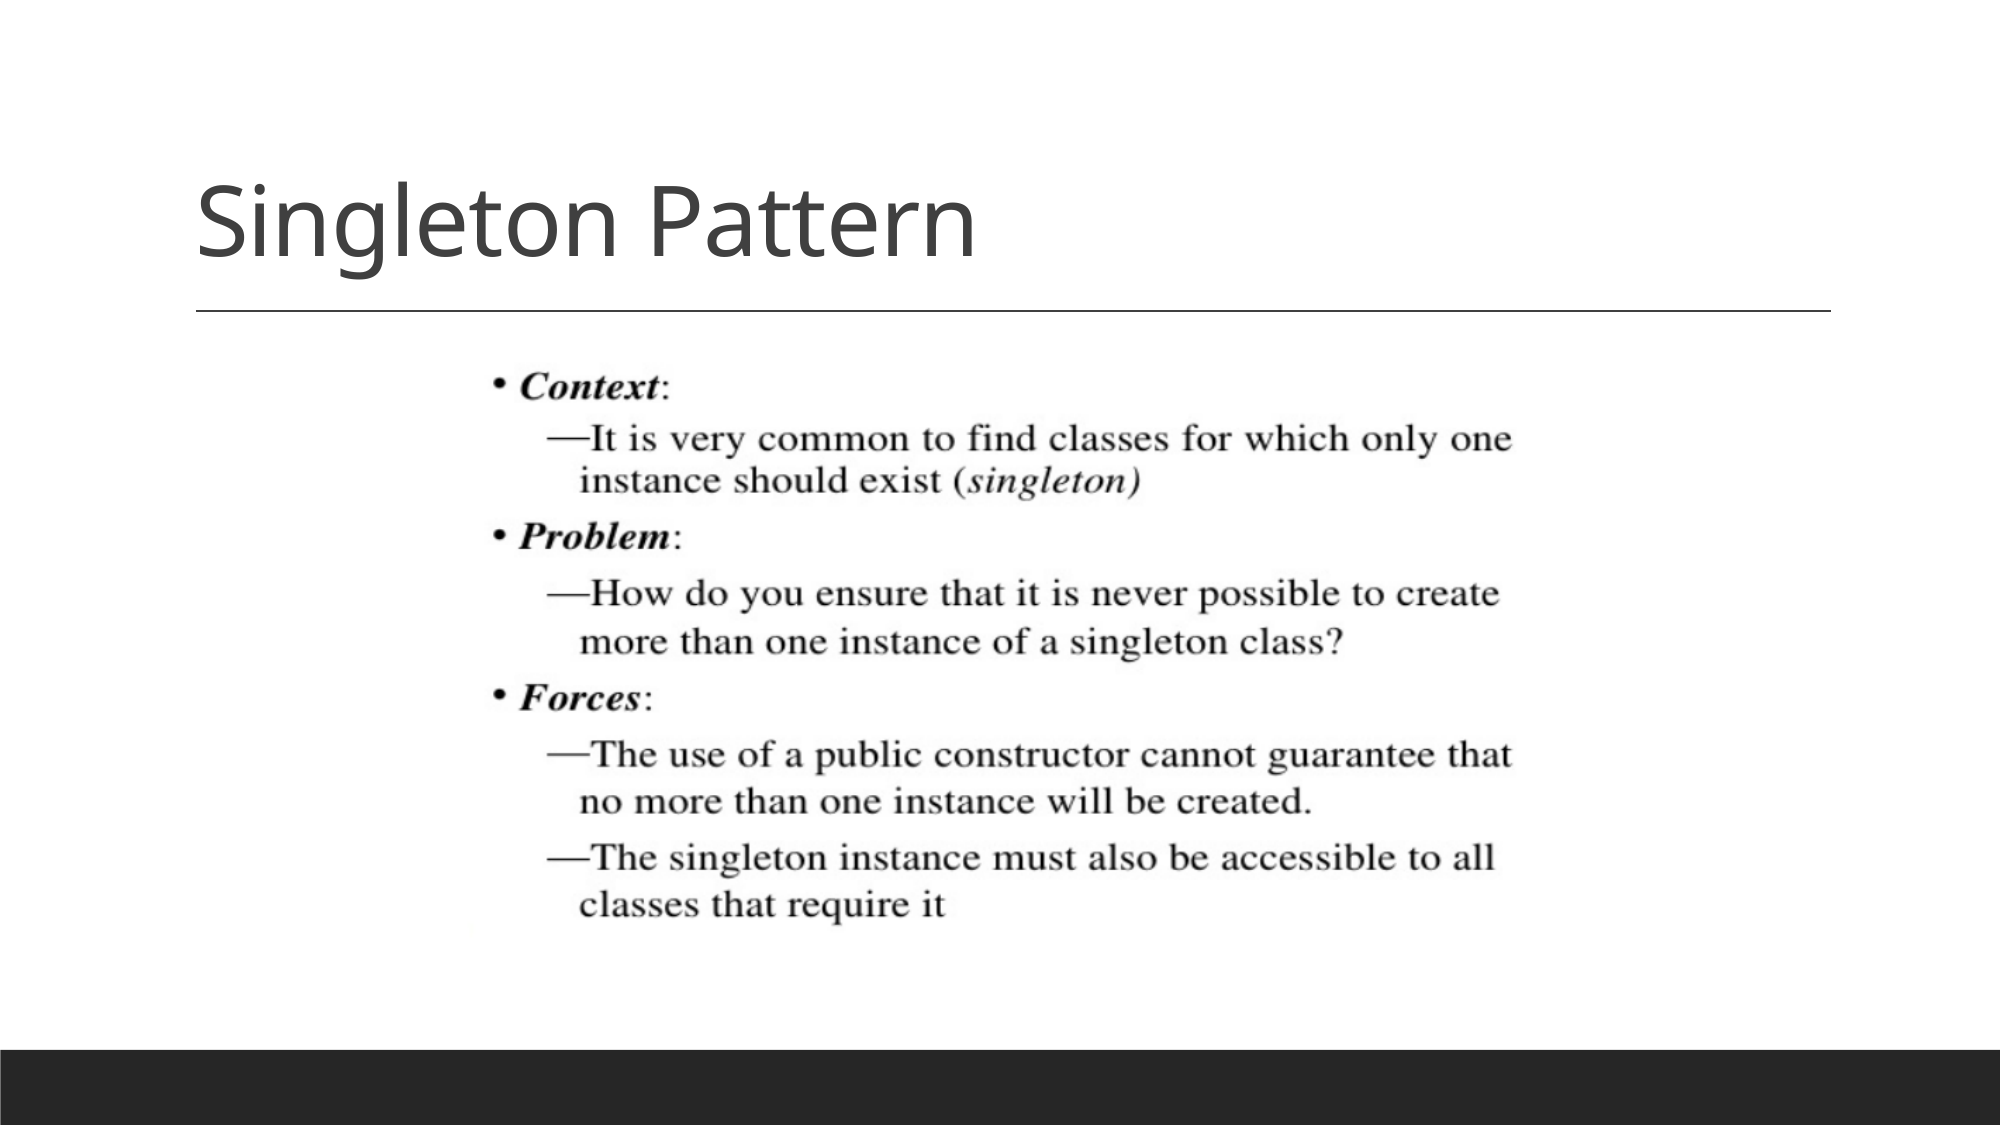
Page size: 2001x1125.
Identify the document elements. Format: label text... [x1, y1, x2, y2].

title Singleton Pattern [180, 47, 1830, 285]
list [461, 345, 1549, 964]
